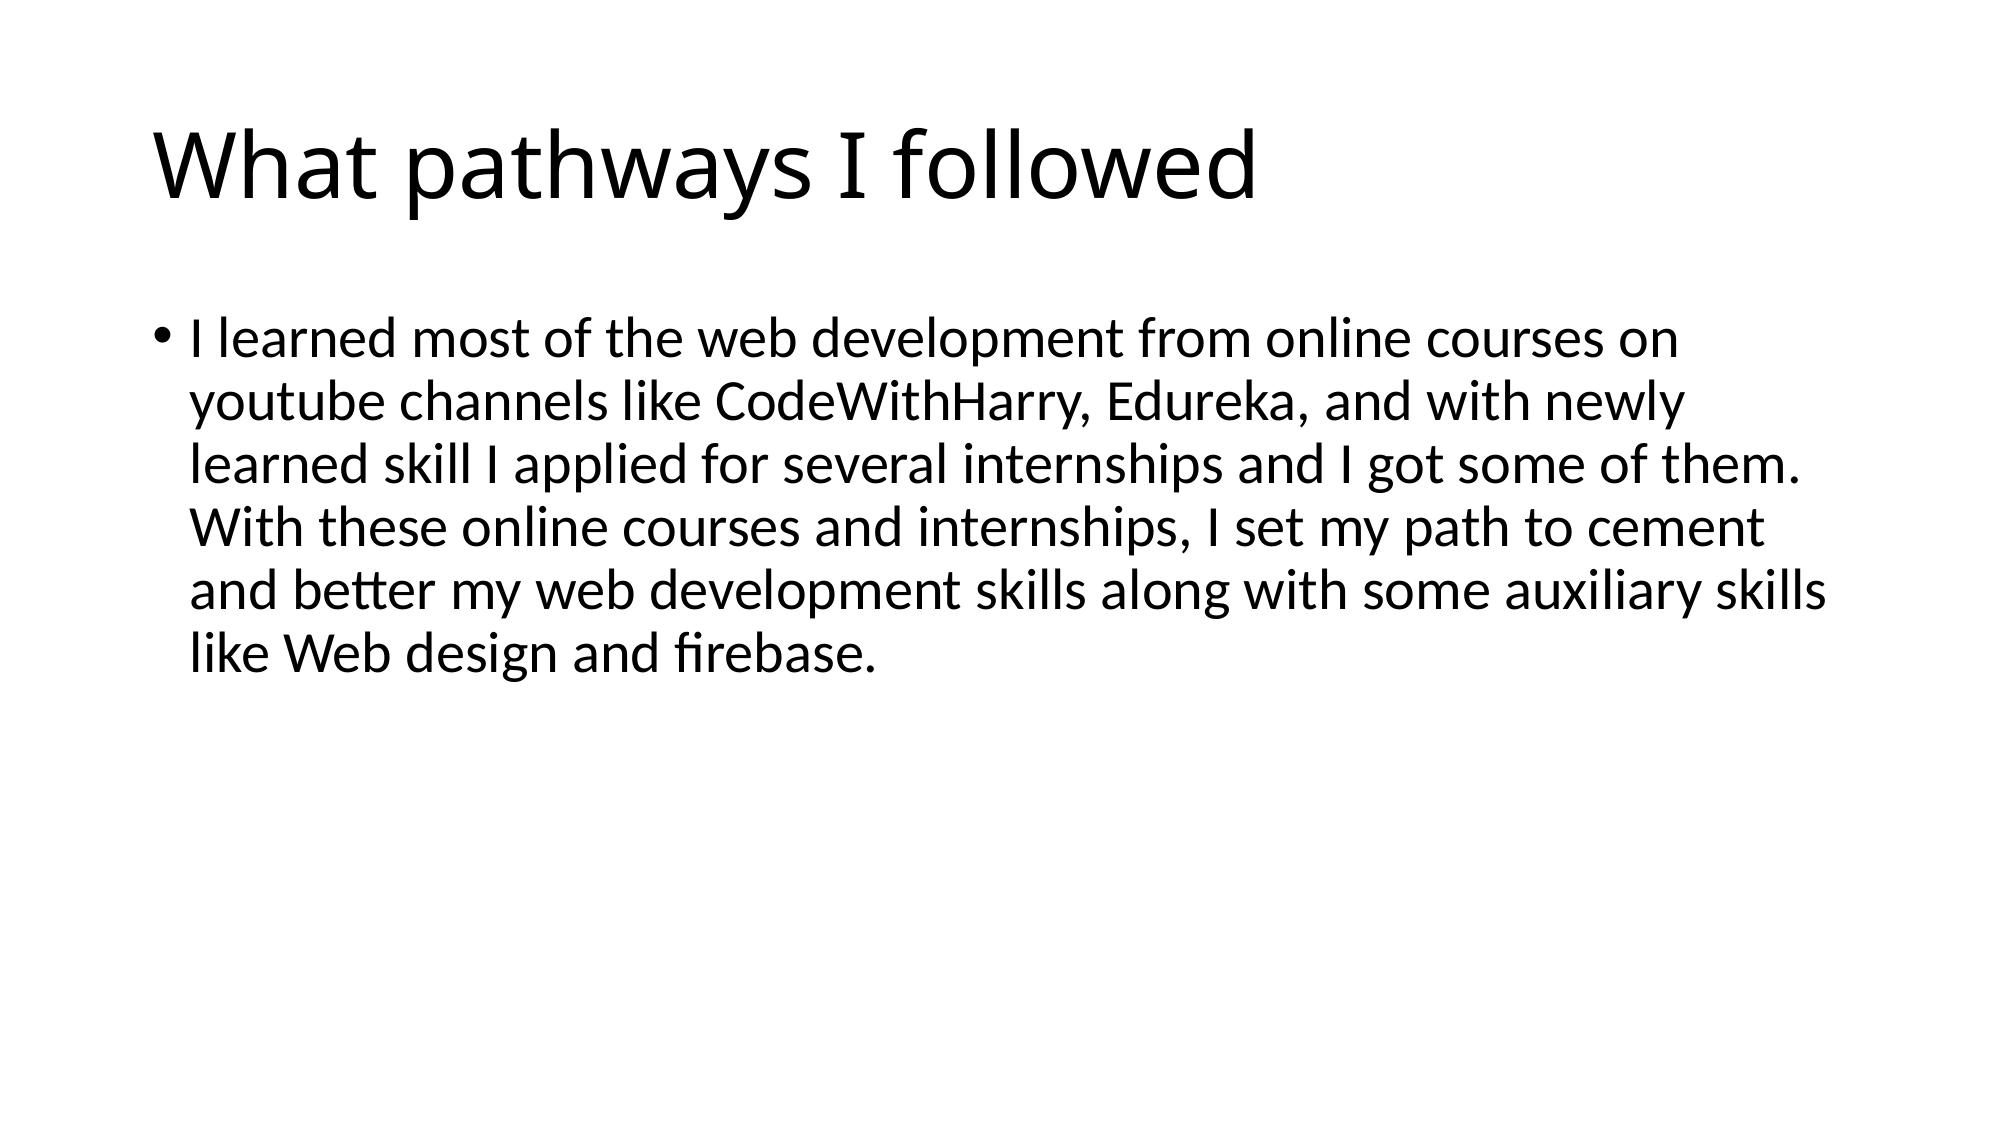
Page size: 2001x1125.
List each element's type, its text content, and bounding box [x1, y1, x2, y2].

title What pathways I followed [137, 59, 1863, 278]
list I learned most of the web development from online courses on youtube channels like CodeWithHarry, Edureka, and with newly learned skill I applied for several internships and I got some of them. With these online courses and internships, I set my path to cement and better my web development skills along with some auxiliary skills like Web design and firebase. [137, 299, 1863, 1014]
